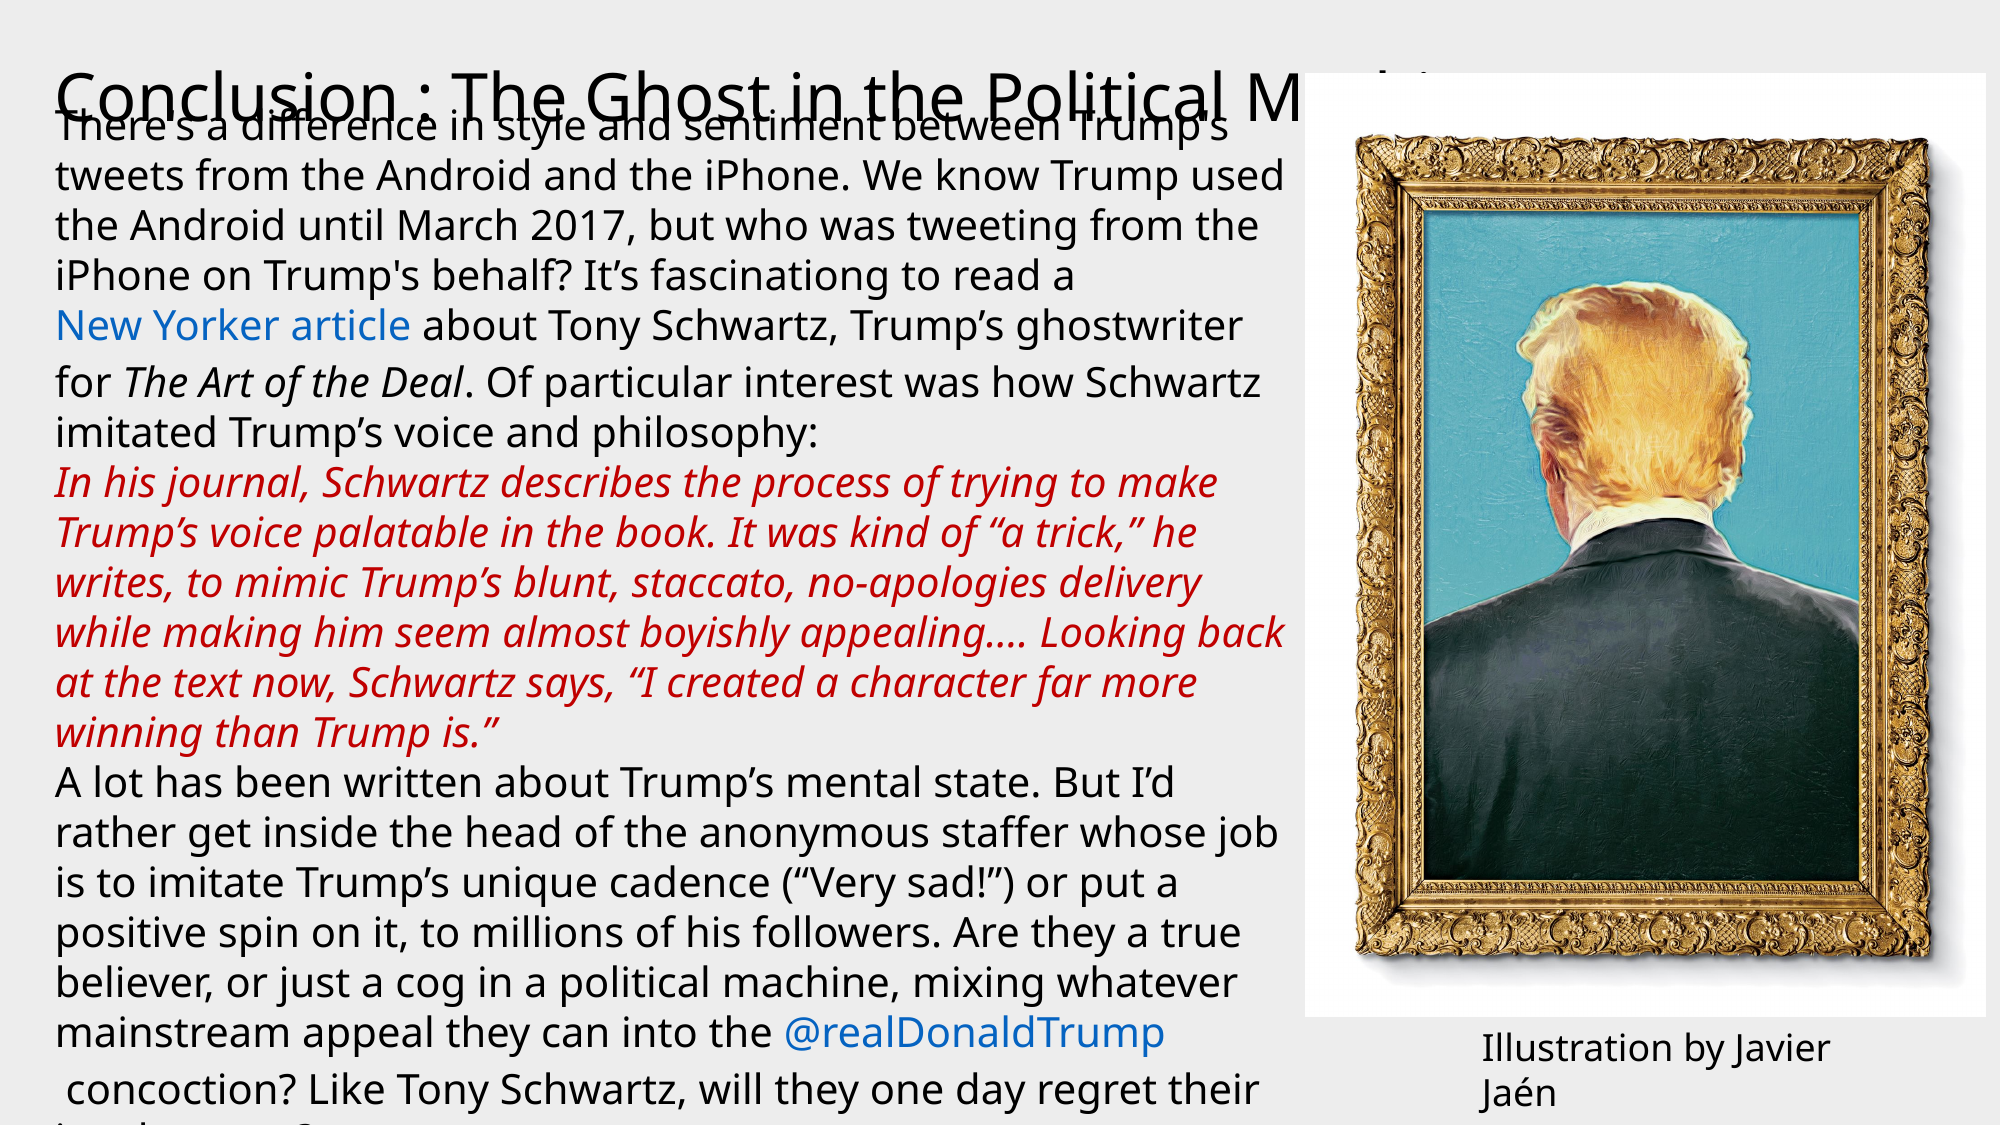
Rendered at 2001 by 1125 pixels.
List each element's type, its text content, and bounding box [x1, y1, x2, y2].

picture [1305, 73, 1986, 1017]
text_box Conclusion : The Ghost in the Political Machine [39, 47, 1796, 143]
text_box Illustration by Javier Jaén [1467, 1017, 1896, 1122]
text_box There's a difference in style and sentiment between Trump's tweets from the Android and the iPhone. We know Trump used the Android until March 2017, but who was tweeting from the iPhone on Trump's behalf? It’s fascinationg to read a New Yorker article about Tony Schwartz, Trump’s ghostwriter for The Art of the Deal. Of particular interest was how Schwartz imitated Trump’s voice and philosophy: In his journal, Schwartz describes the process of trying to make Trump’s voice palatable in the book. It was kind of “a trick,” he writes, to mimic Trump’s blunt, staccato, no-apologies delivery while making him seem almost boyishly appealing…. Looking back at the text now, Schwartz says, “I created a character far more winning than Trump is.” A lot has been written about Trump’s mental state. But I’d rather get inside the head of the anonymous staffer whose job is to imitate Trump’s unique cadence (“Very sad!”) or put a positive spin on it, to millions of his followers. Are they a true believer, or just a cog in a political machine, mixing whatever mainstream appeal they can into the @realDonaldTrump concoction? Like Tony Schwartz, will they one day regret their involvement? [39, 143, 1306, 1125]
